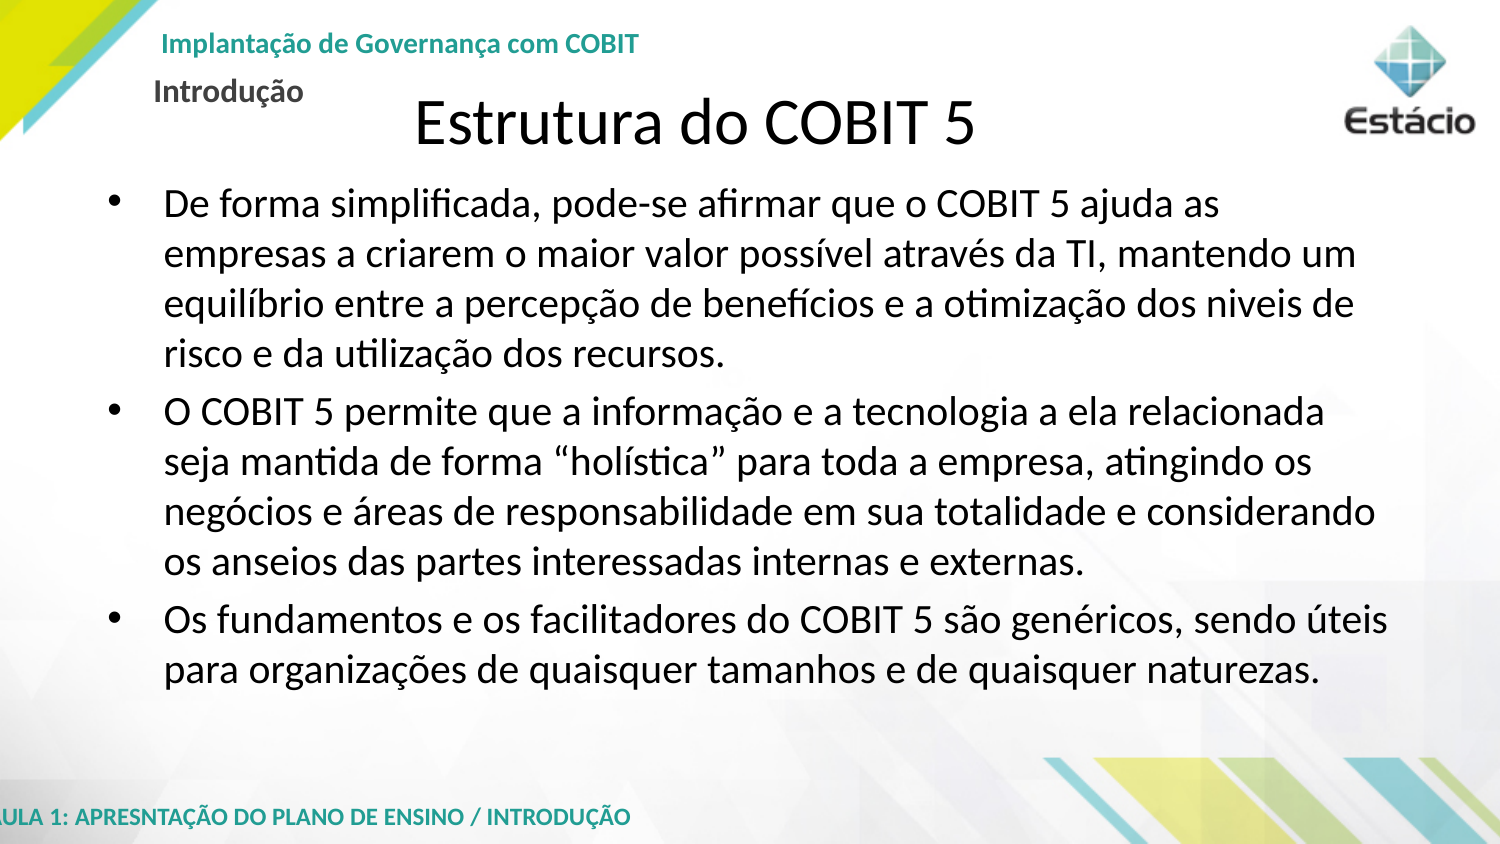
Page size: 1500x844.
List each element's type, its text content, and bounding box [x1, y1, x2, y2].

title Estrutura do COBIT 5 [190, 70, 1203, 168]
text_box AULA 1: APRESNTAÇÃO DO PLANO DE ENSINO / INTRODUÇÃO [0, 792, 759, 838]
picture [0, 0, 1500, 844]
text_box Introdução [138, 62, 329, 117]
list De forma simplificada, pode-se afirmar que o COBIT 5 ajuda as empresas a criarem o maior valor possível através da TI, mantendo um equilíbrio entre a percepção de benefícios e a otimização dos niveis de risco e da utilização dos recursos. O COBIT 5 permite que a informação e a tecnologia a ela relacionada seja mantida de forma “holística” para toda a empresa, atingindo os negócios e áreas de responsabilidade em sua totalidade e considerando os anseios das partes interessadas internas e externas. Os fundamentos e os facilitadores do COBIT 5 são genéricos, sendo úteis para organizações de quaisquer tamanhos e de quaisquer naturezas. [92, 168, 1408, 787]
text_box Implantação de Governança com COBIT [146, 17, 655, 67]
